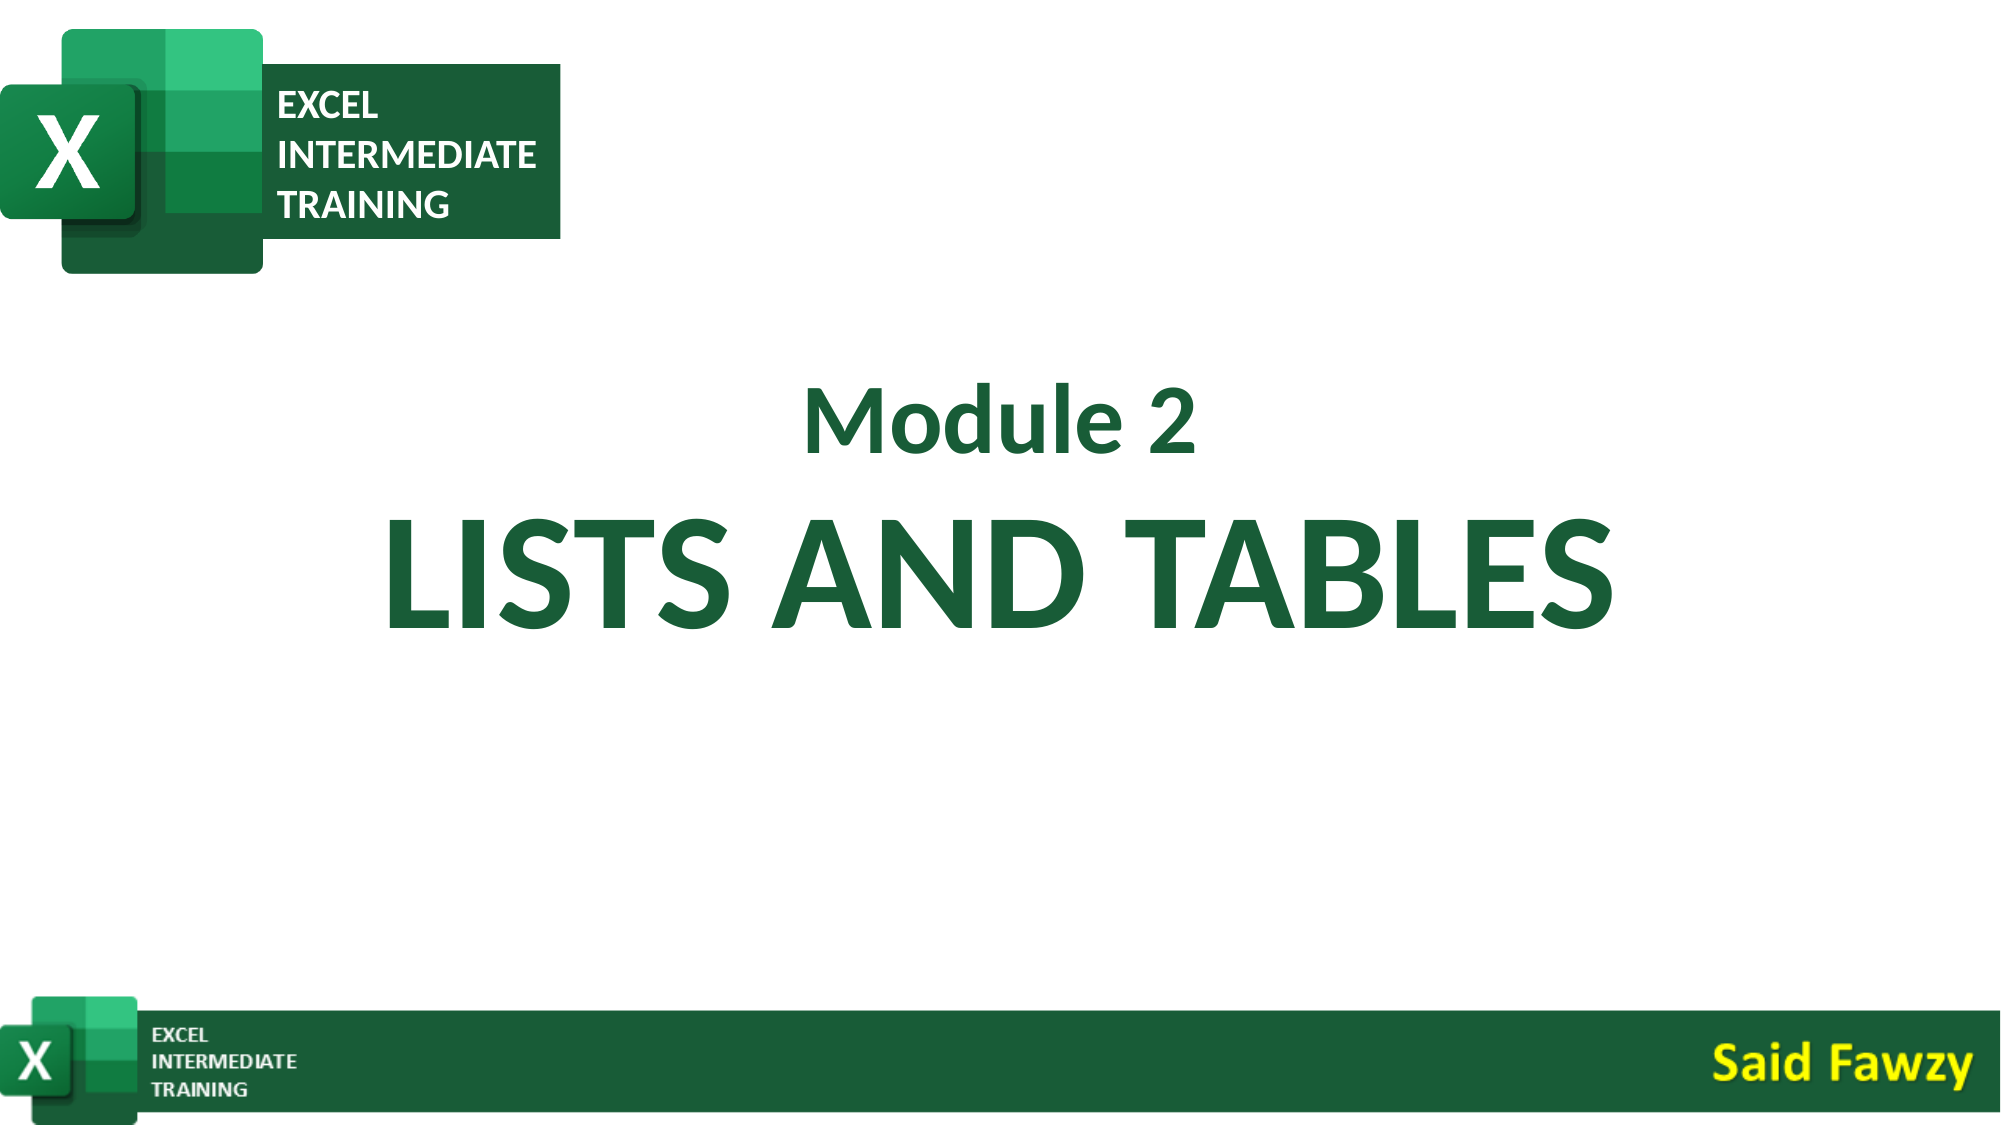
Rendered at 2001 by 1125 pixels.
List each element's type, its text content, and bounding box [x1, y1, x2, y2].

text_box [0, 29, 561, 274]
picture [0, 0, 2001, 1125]
text_box LISTS AND TABLES [0, 481, 2000, 669]
text_box Module 2 [0, 345, 2000, 481]
